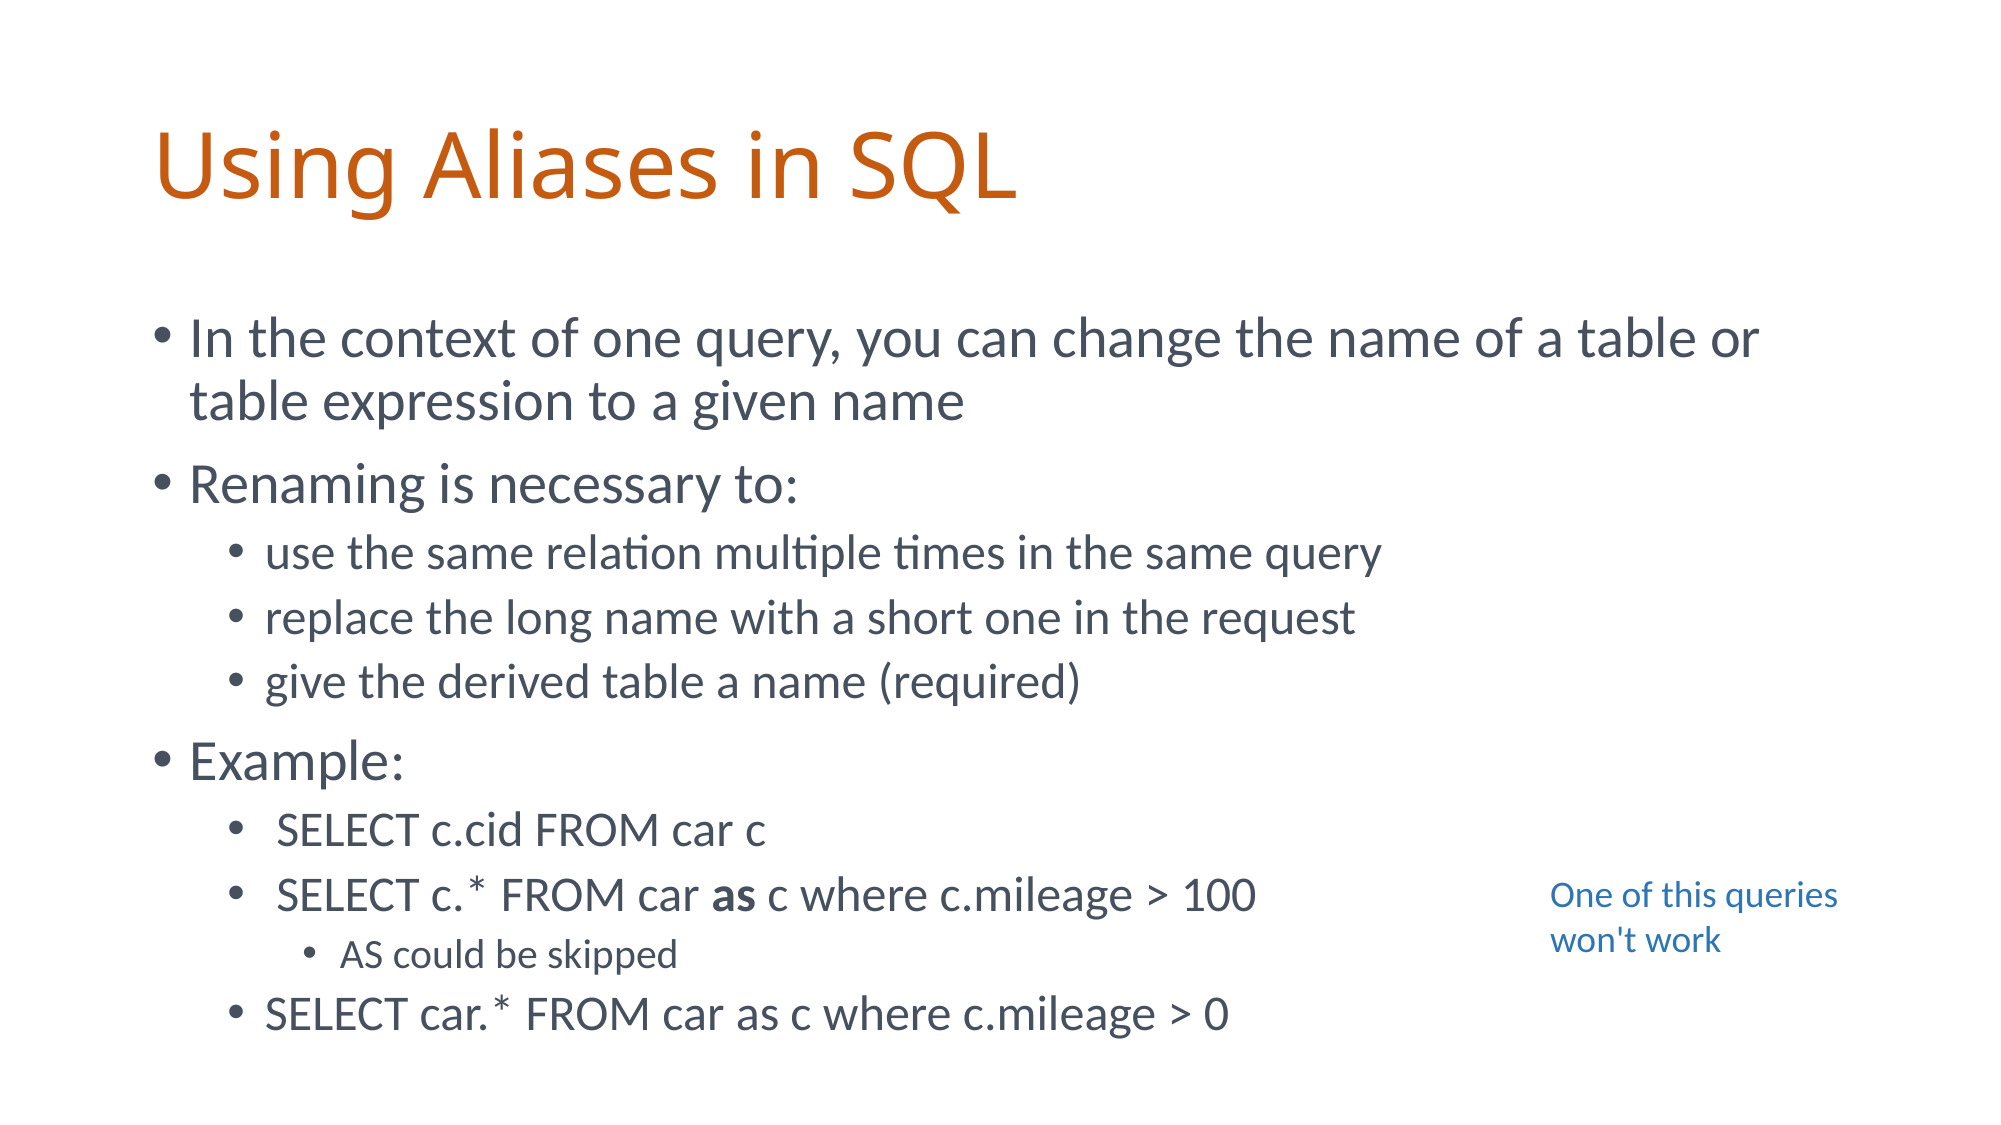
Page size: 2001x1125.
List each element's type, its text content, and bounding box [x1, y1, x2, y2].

title Using Aliases in SQL [137, 59, 1863, 278]
list In the context of one query, you can change the name of a table or table expression to a given name Renaming is necessary to: use the same relation multiple times in the same query replace the long name with a short one in the request give the derived table a name (required) Example: SELECT c.cid FROM car c SELECT c.* FROM car as c where c.mileage > 100 AS could be skipped SELECT car.* FROM car as c where c.mileage > 0 [137, 299, 1863, 1066]
text_box One of this queries won't work [1535, 862, 1948, 968]
